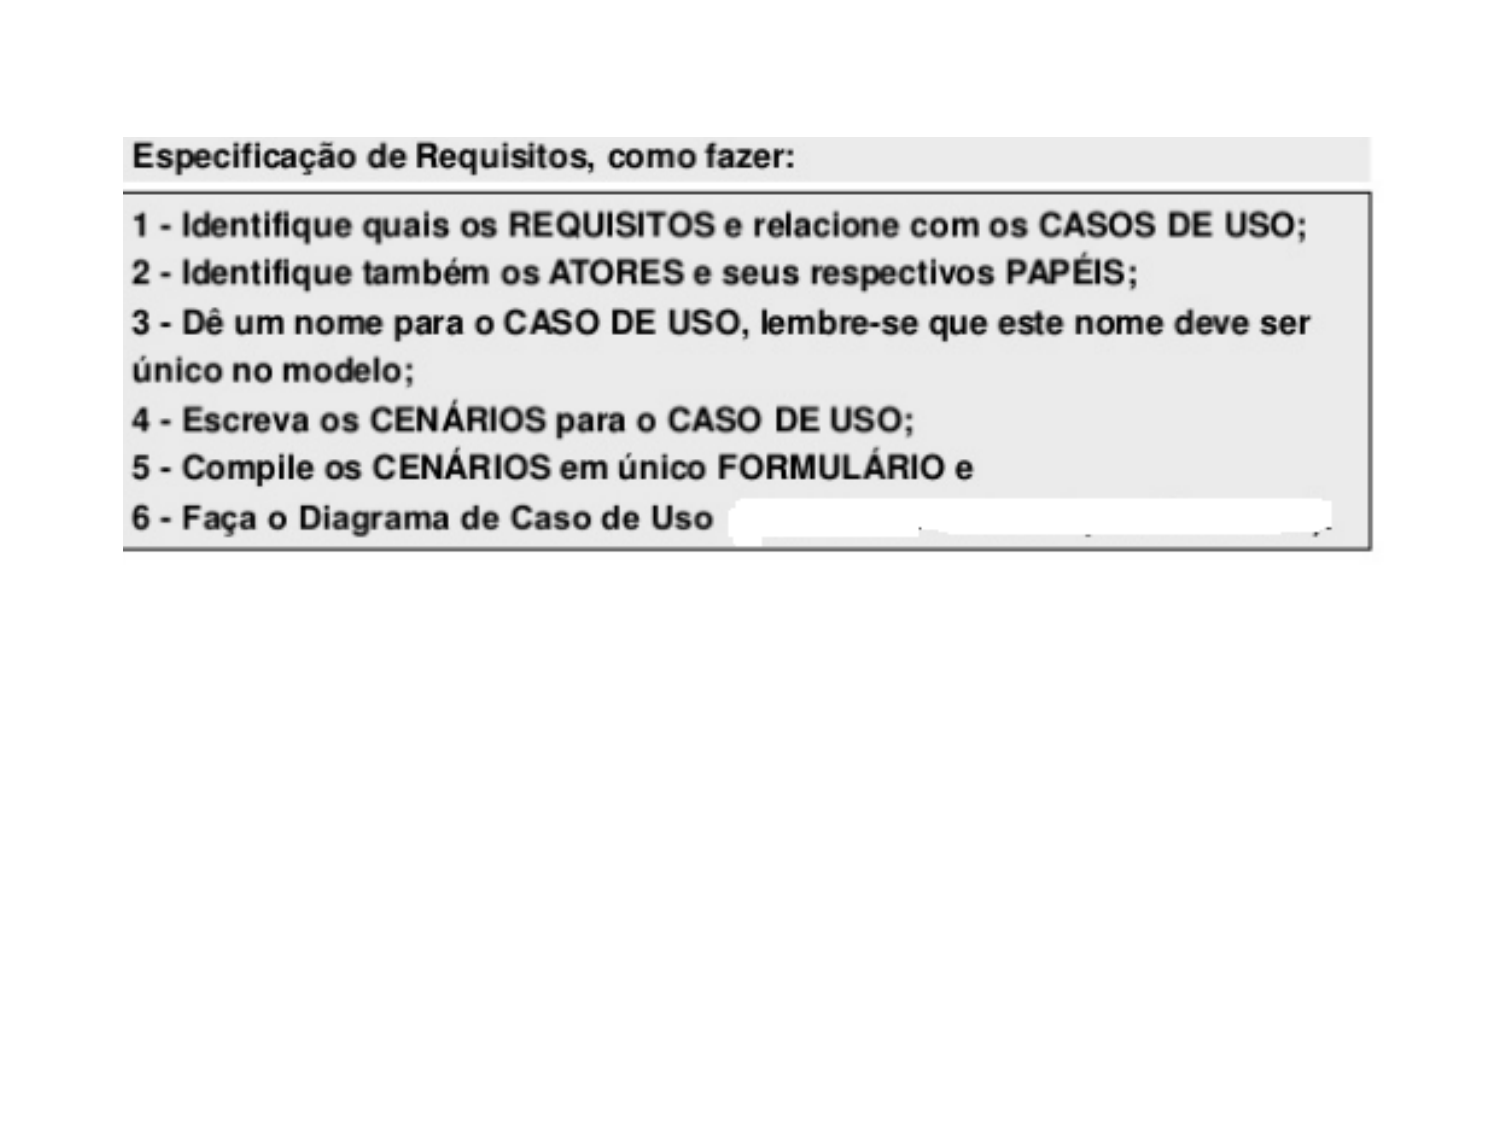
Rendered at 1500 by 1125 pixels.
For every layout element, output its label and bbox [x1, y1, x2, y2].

picture [123, 136, 1400, 599]
